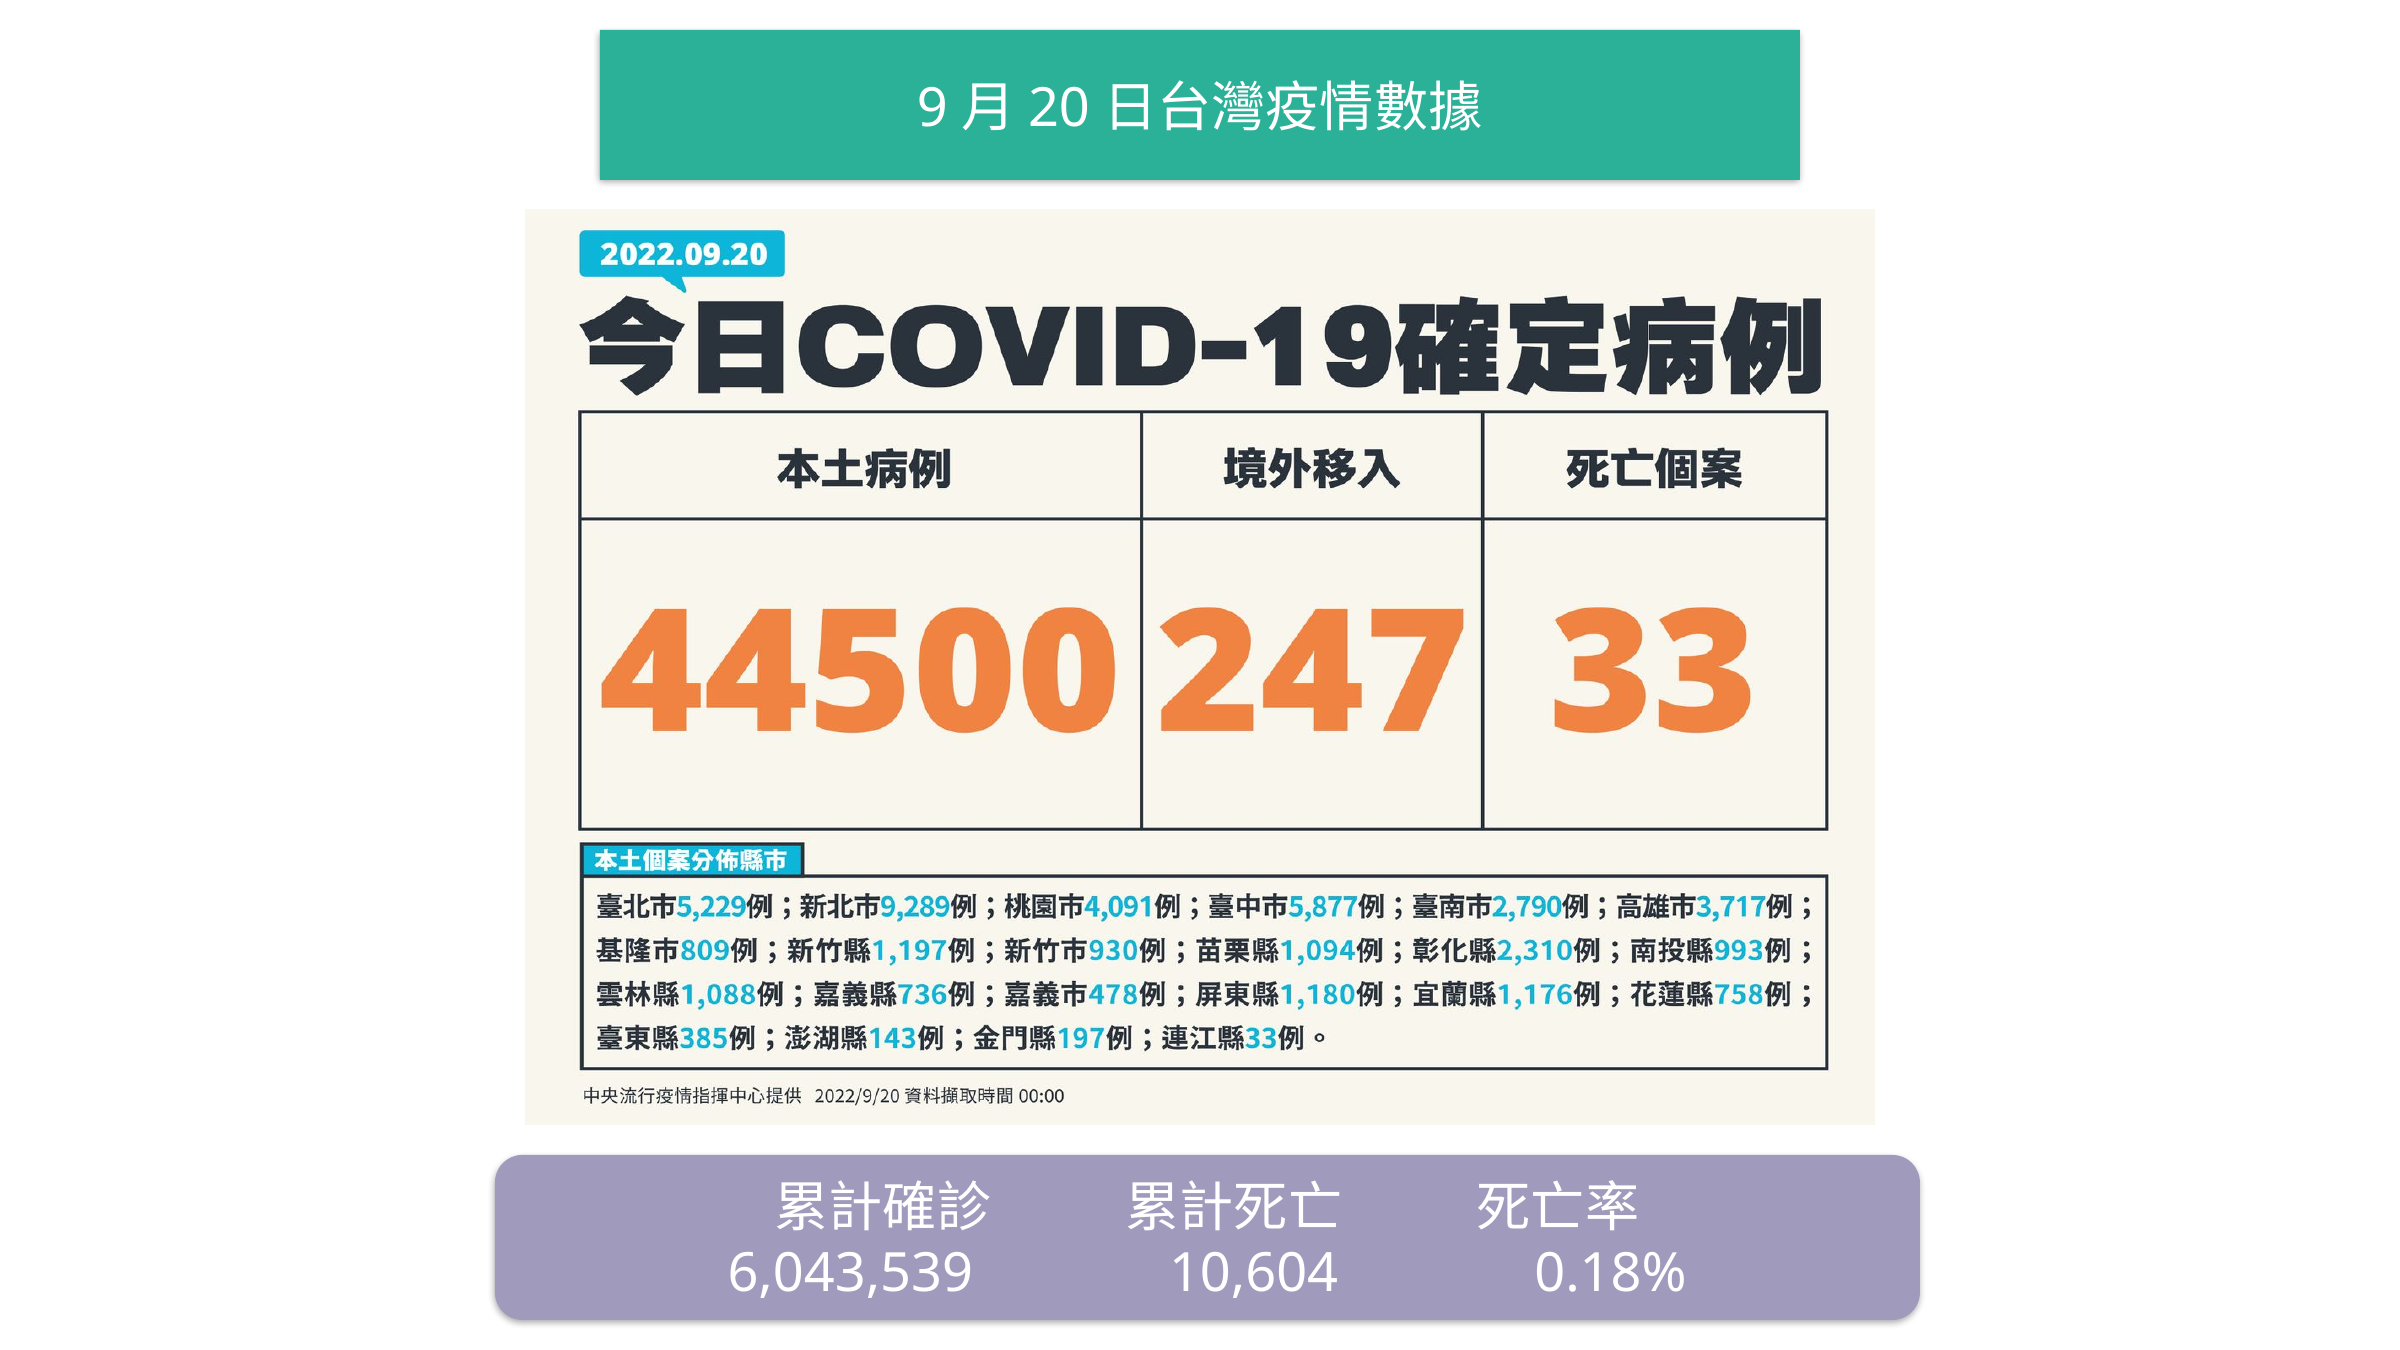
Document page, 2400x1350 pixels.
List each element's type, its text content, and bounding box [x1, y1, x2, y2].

text_box 9月20日台灣疫情數據 [599, 29, 1801, 181]
picture [524, 209, 1876, 1126]
text_box 累計確診 累計死亡 死亡率 6,043,539 10,604 0.18% [494, 1154, 1921, 1321]
